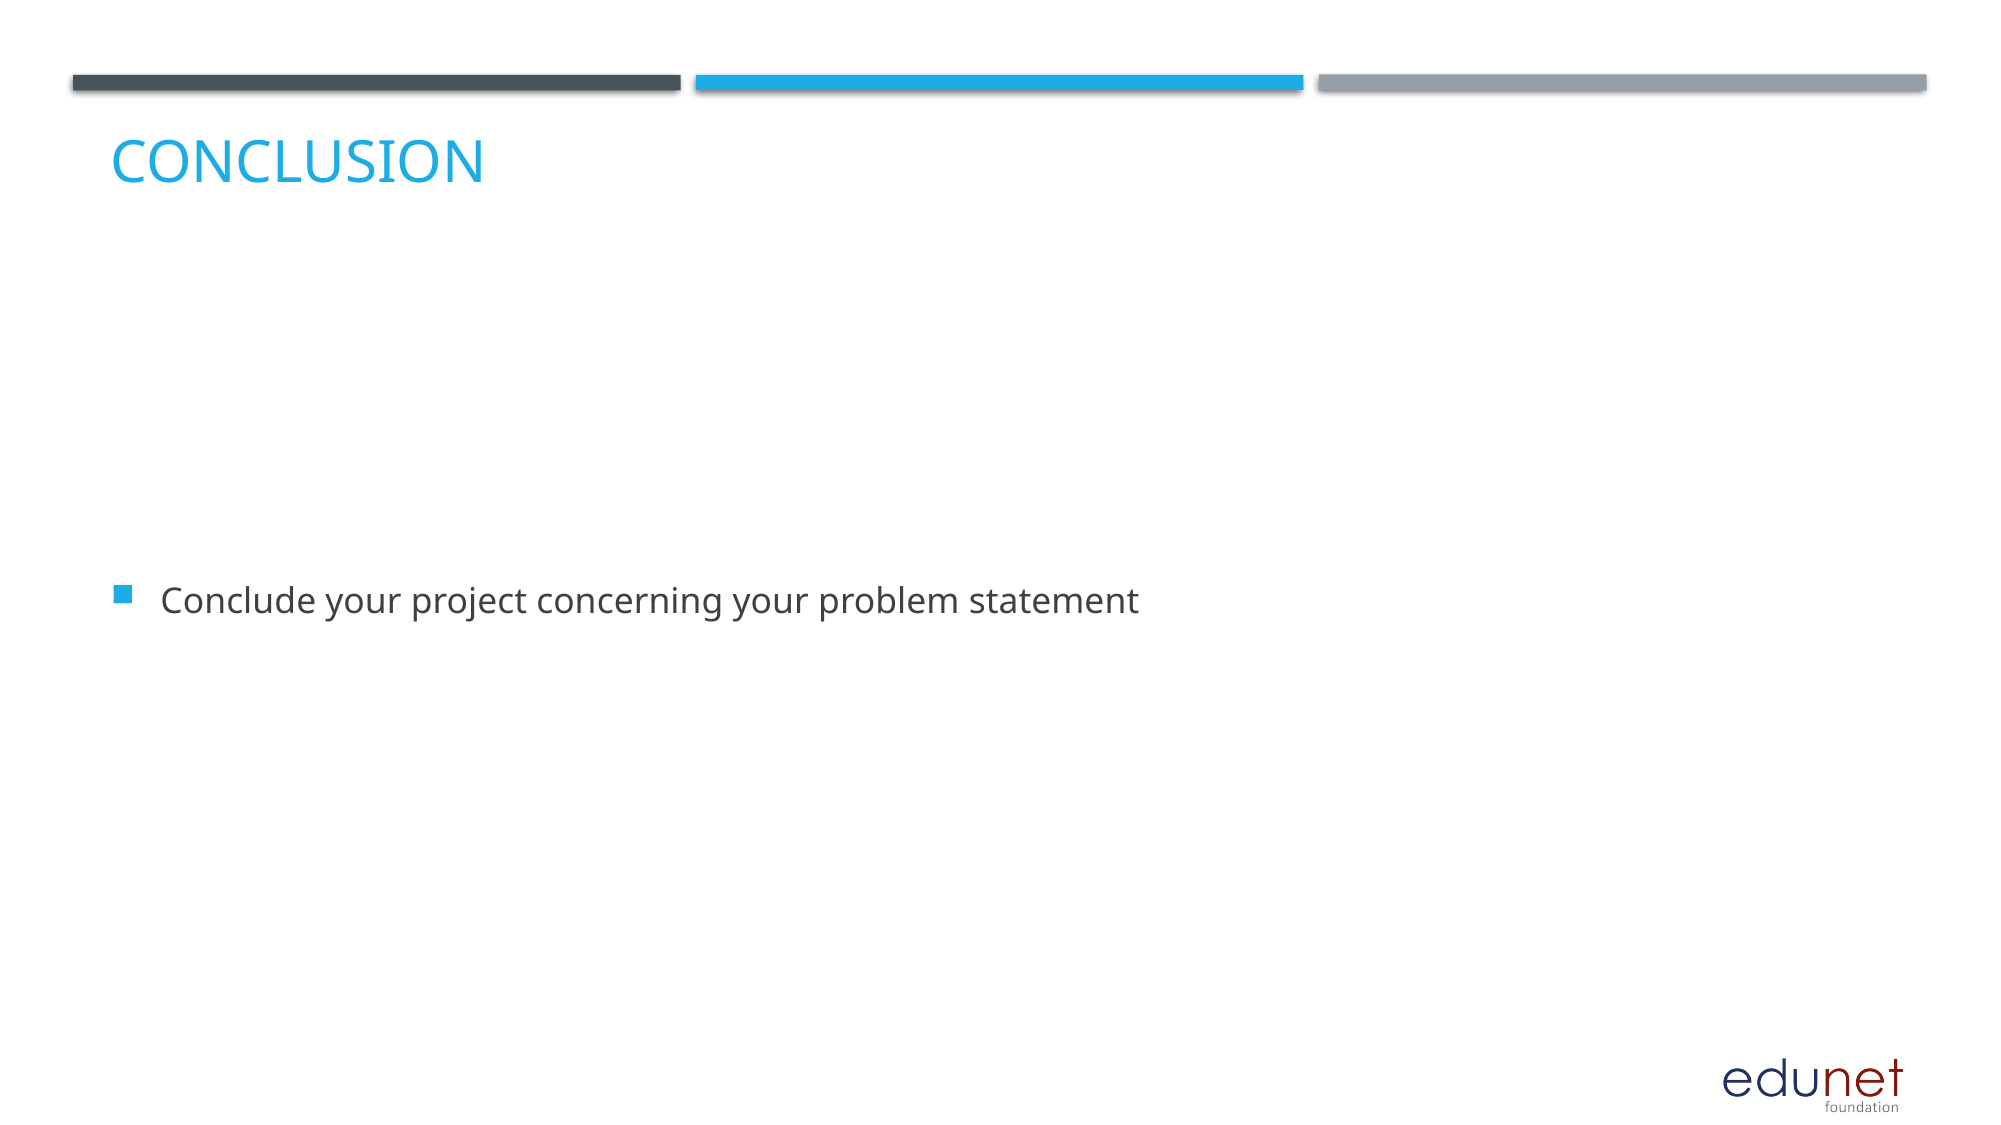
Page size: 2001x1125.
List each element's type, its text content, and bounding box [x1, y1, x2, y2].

picture [1719, 1056, 1905, 1116]
title Conclusion [95, 115, 1905, 203]
list Conclude your project concerning your problem statement [95, 213, 1905, 981]
